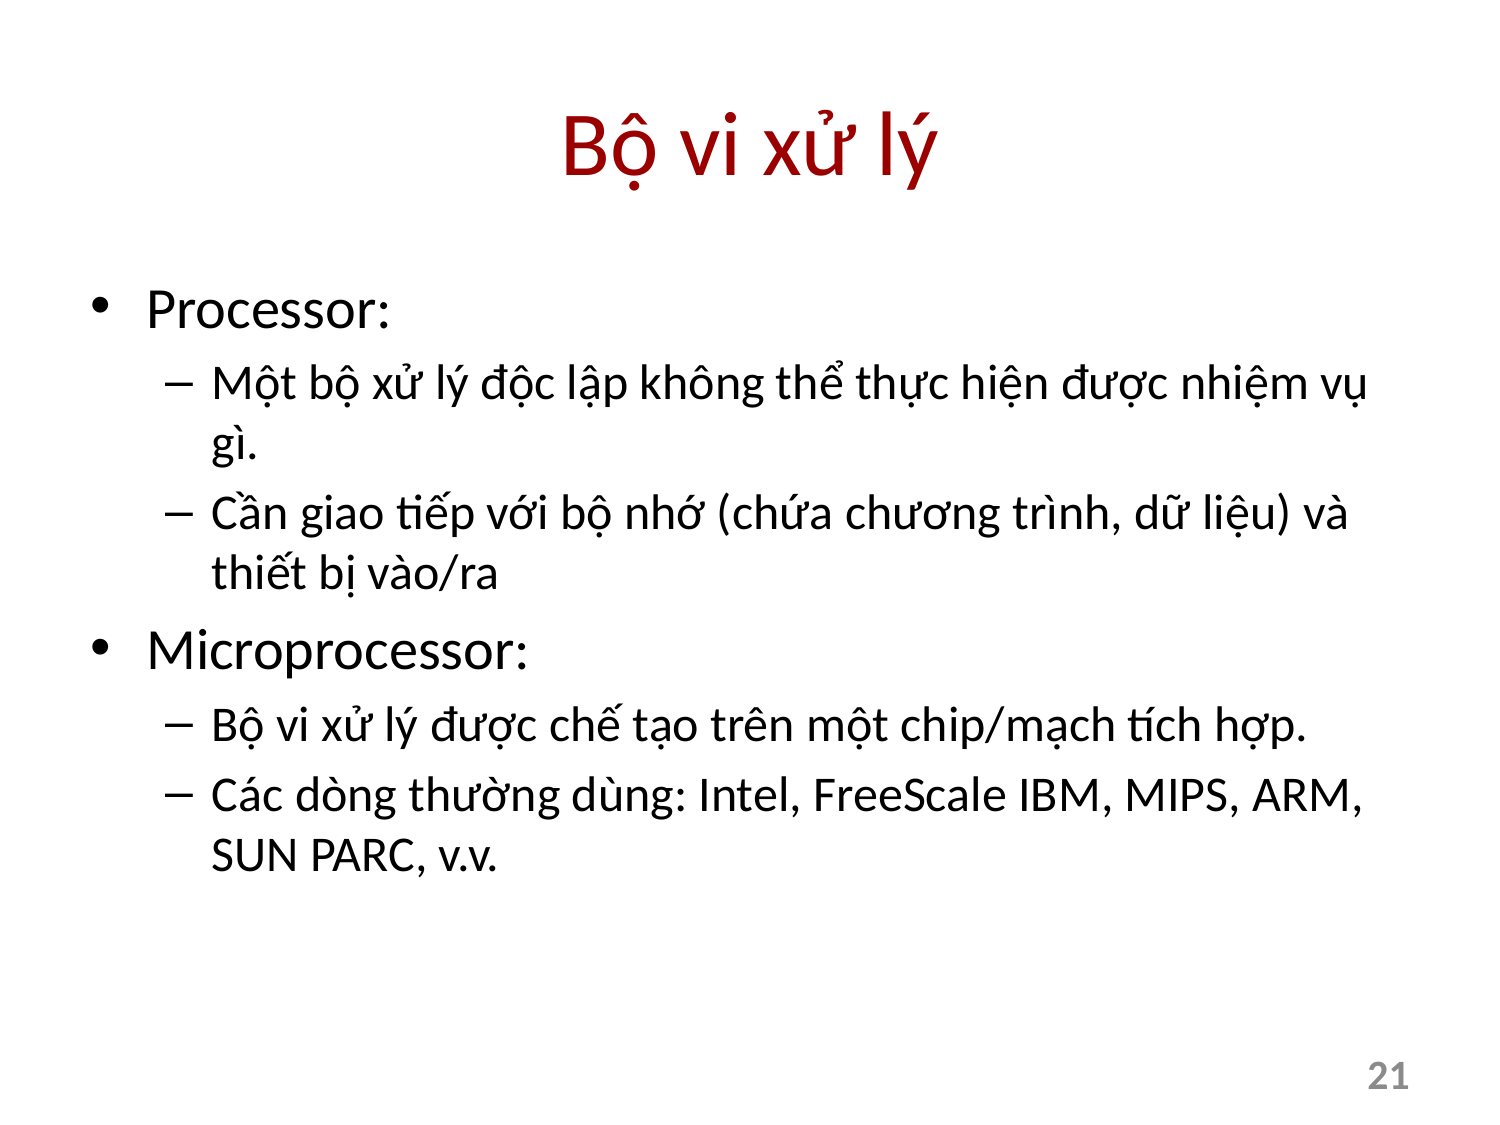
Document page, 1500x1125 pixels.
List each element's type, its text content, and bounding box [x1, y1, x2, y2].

slide_number 21 [1074, 1042, 1425, 1103]
list Processor: Một bộ xử lý độc lập không thể thực hiện được nhiệm vụ gì. Cần giao tiếp với bộ nhớ (chứa chương trình, dữ liệu) và thiết bị vào/ra Microprocessor: Bộ vi xử lý được chế tạo trên một chip/mạch tích hợp. Các dòng thường dùng: Intel, FreeScale IBM, MIPS, ARM, SUN PARC, v.v. [75, 262, 1425, 1005]
title Bộ vi xử lý [75, 45, 1425, 233]
